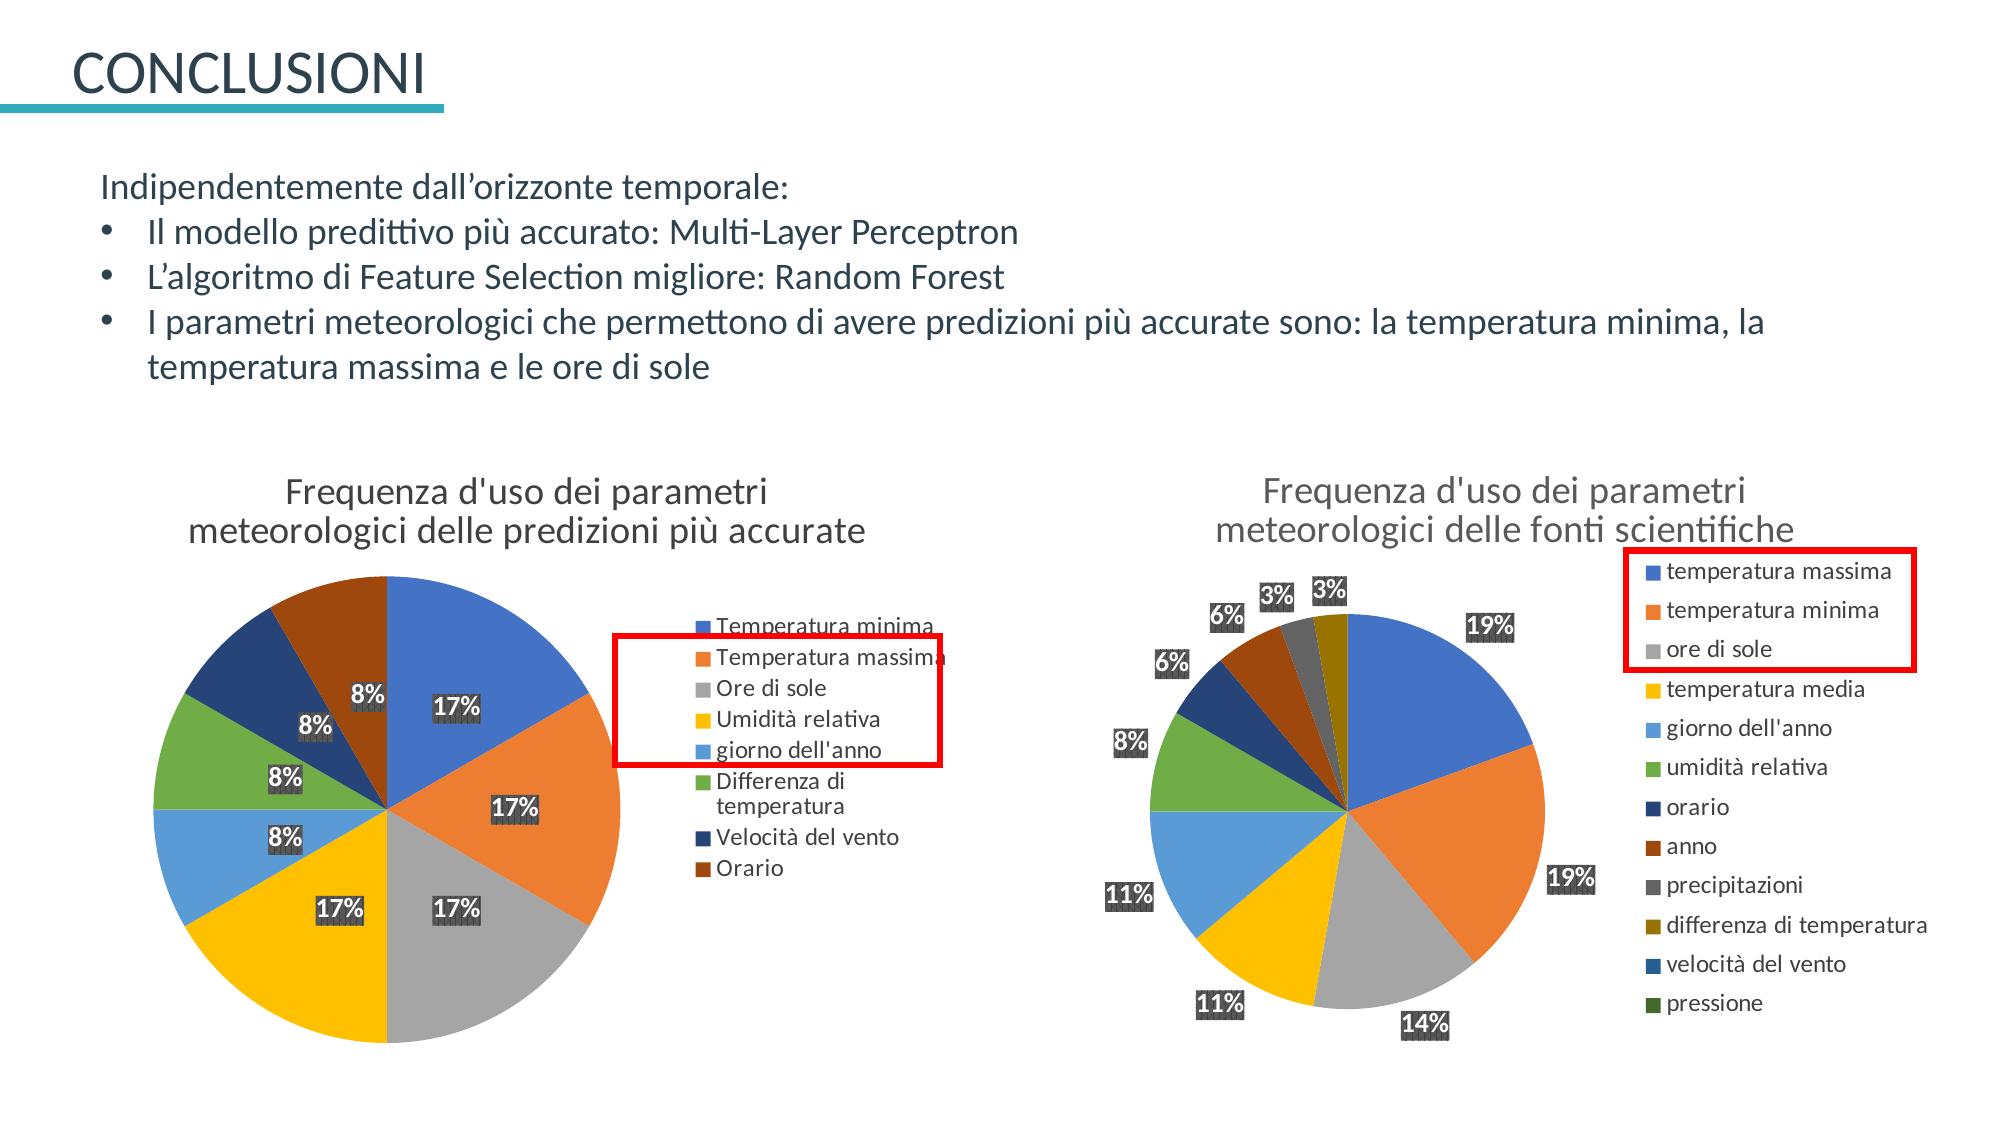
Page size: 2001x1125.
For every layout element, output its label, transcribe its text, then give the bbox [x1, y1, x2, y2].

text_box Indipendentemente dall’orizzonte temporale: Il modello predittivo più accurato: Multi-Layer Perceptron L’algoritmo di Feature Selection migliore: Random Forest I parametri meteorologici che permettono di avere predizioni più accurate sono: la temperatura minima, la temperatura massima e le ore di sole [85, 154, 1932, 394]
text_box CONCLUSIONI [57, 23, 443, 104]
chart [85, 441, 969, 1056]
chart [1063, 441, 1947, 1056]
